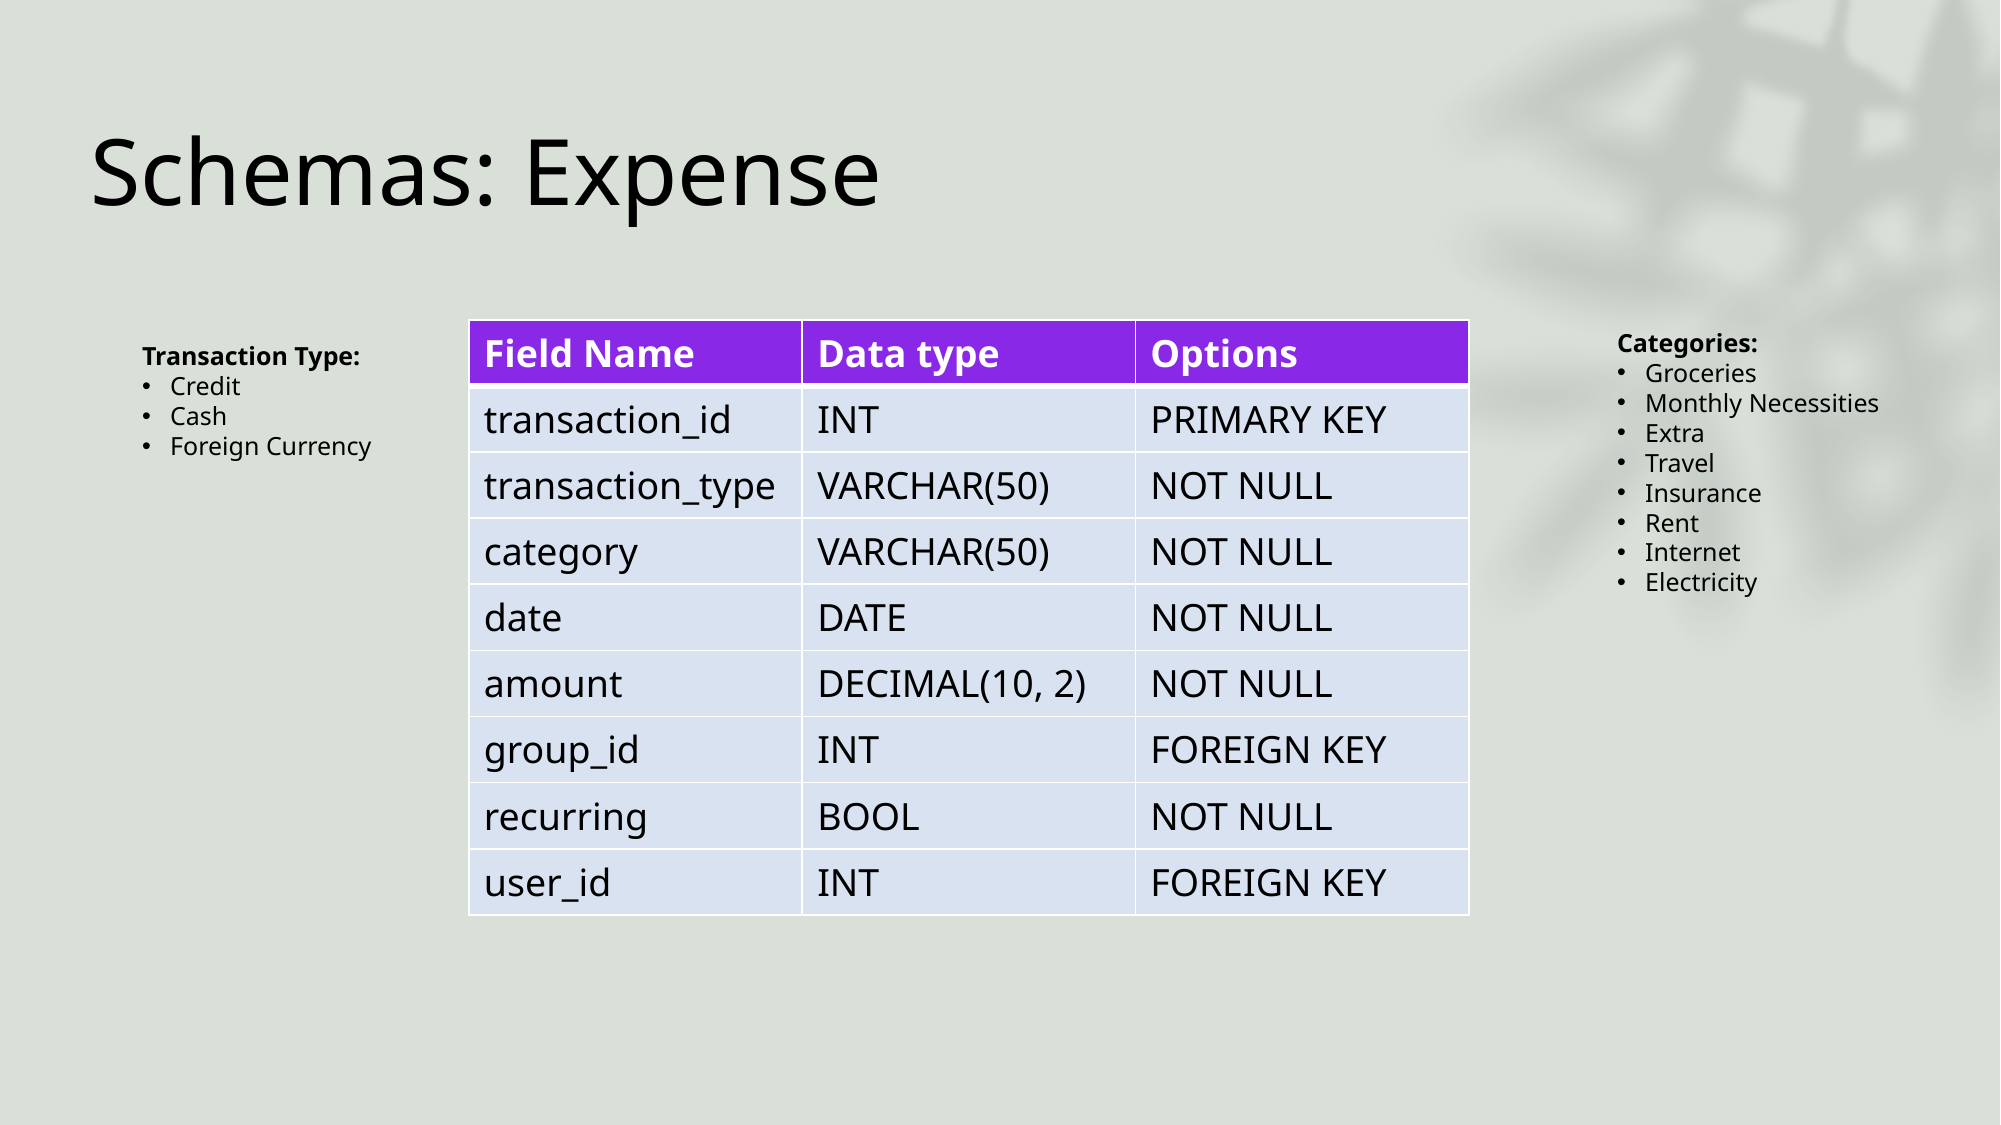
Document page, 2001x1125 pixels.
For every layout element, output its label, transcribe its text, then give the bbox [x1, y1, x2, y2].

table_cell FOREIGN KEY [1136, 850, 1468, 914]
table_cell category [470, 519, 801, 583]
text_box Categories: Groceries Monthly Necessities Extra Travel Insurance Rent Internet Electricity [1602, 320, 1906, 605]
table_cell FOREIGN KEY [1136, 717, 1468, 782]
table_header Data type [803, 321, 1135, 383]
table_cell INT [803, 850, 1135, 914]
table_cell transaction_id [470, 389, 801, 451]
table_cell DECIMAL(10, 2) [803, 651, 1135, 716]
table_cell group_id [470, 717, 801, 782]
table_cell amount [470, 651, 801, 716]
table_cell VARCHAR(50) [803, 453, 1135, 517]
table_cell transaction_type [470, 453, 801, 517]
title Schemas: Expense [75, 60, 1863, 278]
table_cell INT [803, 717, 1135, 782]
table_cell NOT NULL [1136, 585, 1468, 650]
table_cell user_id [470, 850, 801, 914]
table_header Field Name [470, 321, 801, 383]
table_cell INT [803, 389, 1135, 451]
table_cell NOT NULL [1136, 651, 1468, 716]
table_cell NOT NULL [1136, 519, 1468, 583]
table_header Options [1136, 321, 1468, 383]
table_cell DATE [803, 585, 1135, 650]
table_cell PRIMARY KEY [1136, 389, 1468, 451]
table_cell BOOL [803, 783, 1135, 848]
table_cell date [470, 585, 801, 650]
table_cell recurring [470, 783, 801, 848]
table_cell NOT NULL [1136, 783, 1468, 848]
table_cell VARCHAR(50) [803, 519, 1135, 583]
table_cell NOT NULL [1136, 453, 1468, 517]
text_box Transaction Type: Credit Cash Foreign Currency [127, 333, 456, 498]
